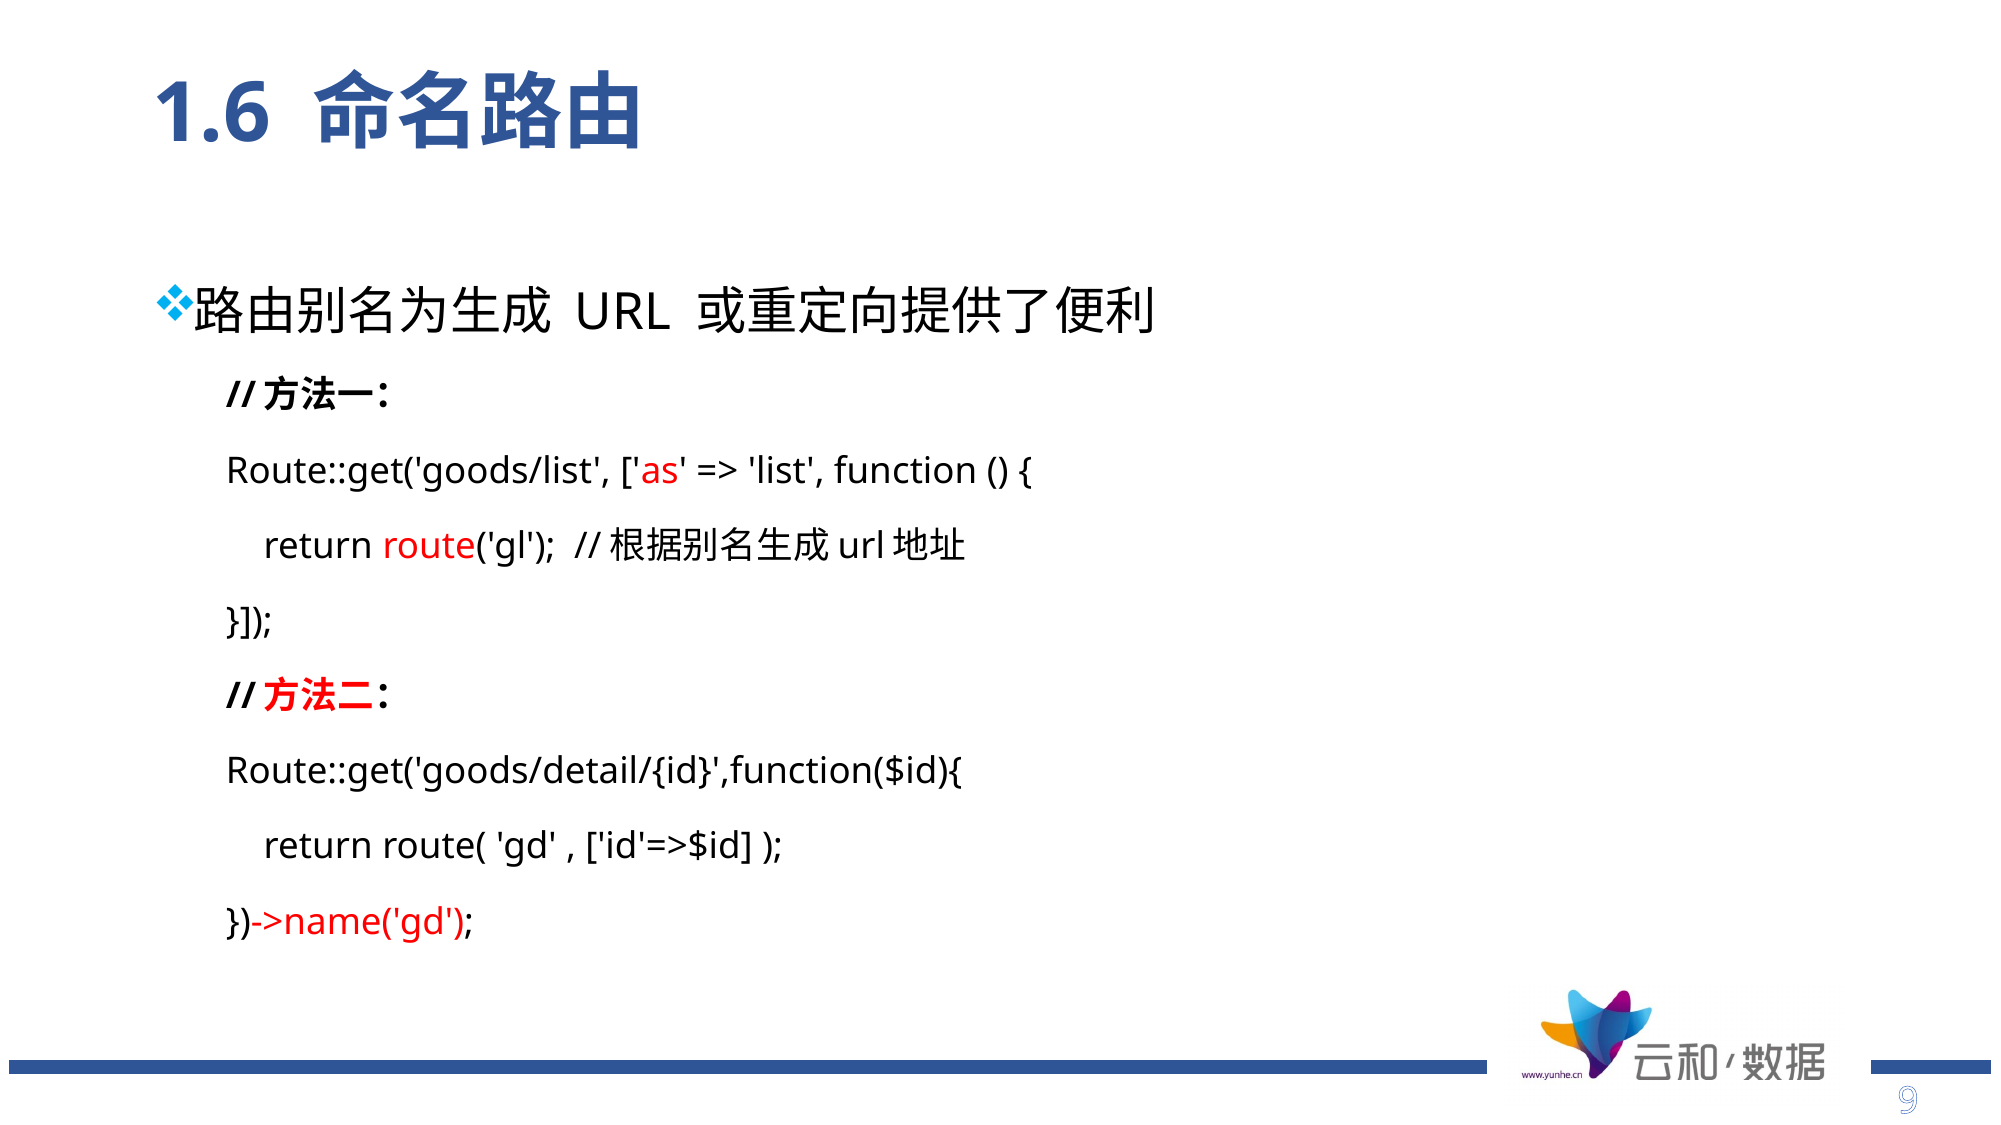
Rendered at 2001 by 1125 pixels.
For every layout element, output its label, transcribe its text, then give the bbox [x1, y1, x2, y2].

picture [1504, 981, 1845, 1106]
title 1.6 命名路由 [137, 5, 1863, 224]
list 路由别名为生成 URL 或重定向提供了便利 //方法一： Route::get('goods/list', ['as' => 'list', function () { return route('gl'); //根据别名生成url地址 }]); //方法二： Route::get('goods/detail/{id}',function($id){ return route( 'gd' , ['id'=>$id] ); })->name('gd'); [137, 240, 1863, 955]
